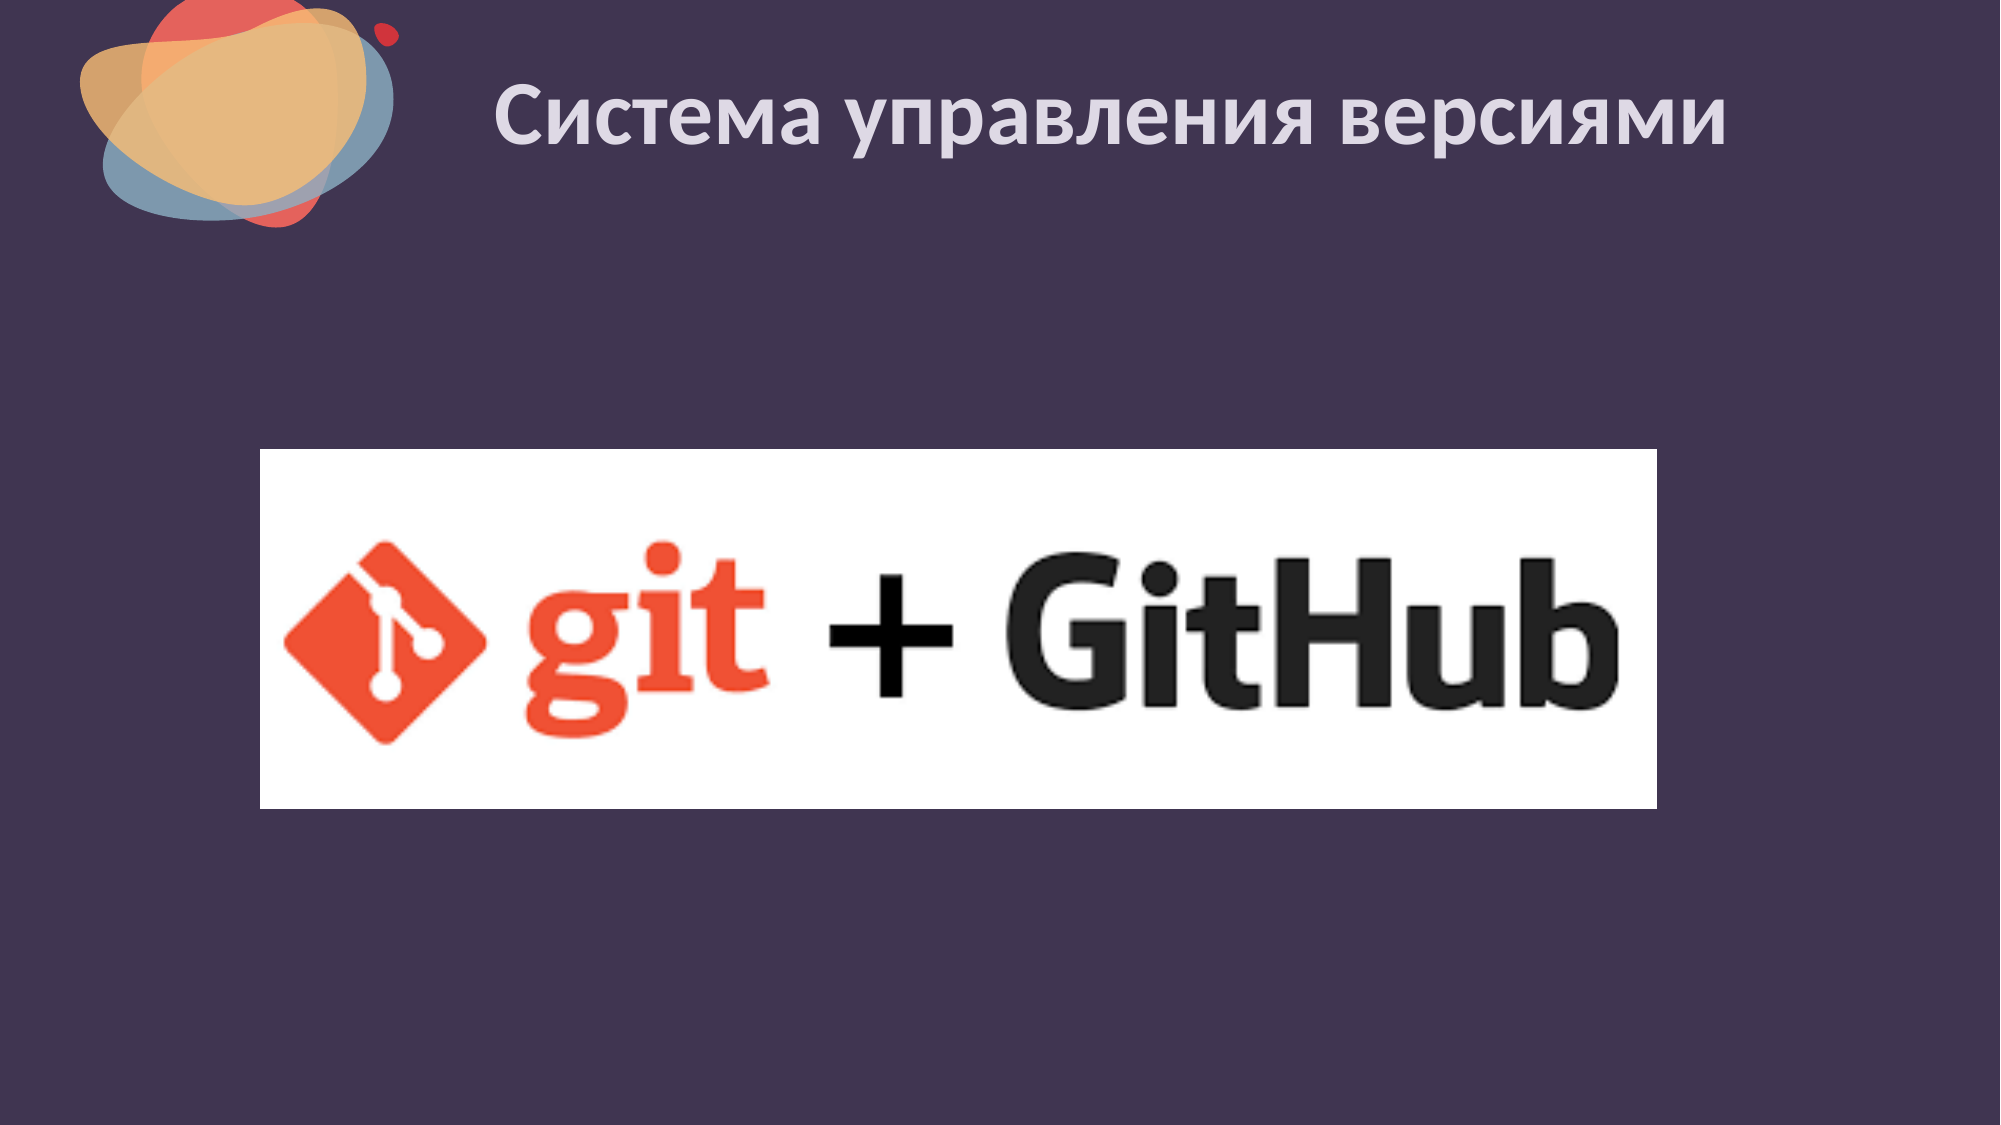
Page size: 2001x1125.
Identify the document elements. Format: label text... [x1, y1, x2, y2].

picture [260, 449, 1657, 809]
title Система управления версиями [479, 22, 1863, 209]
